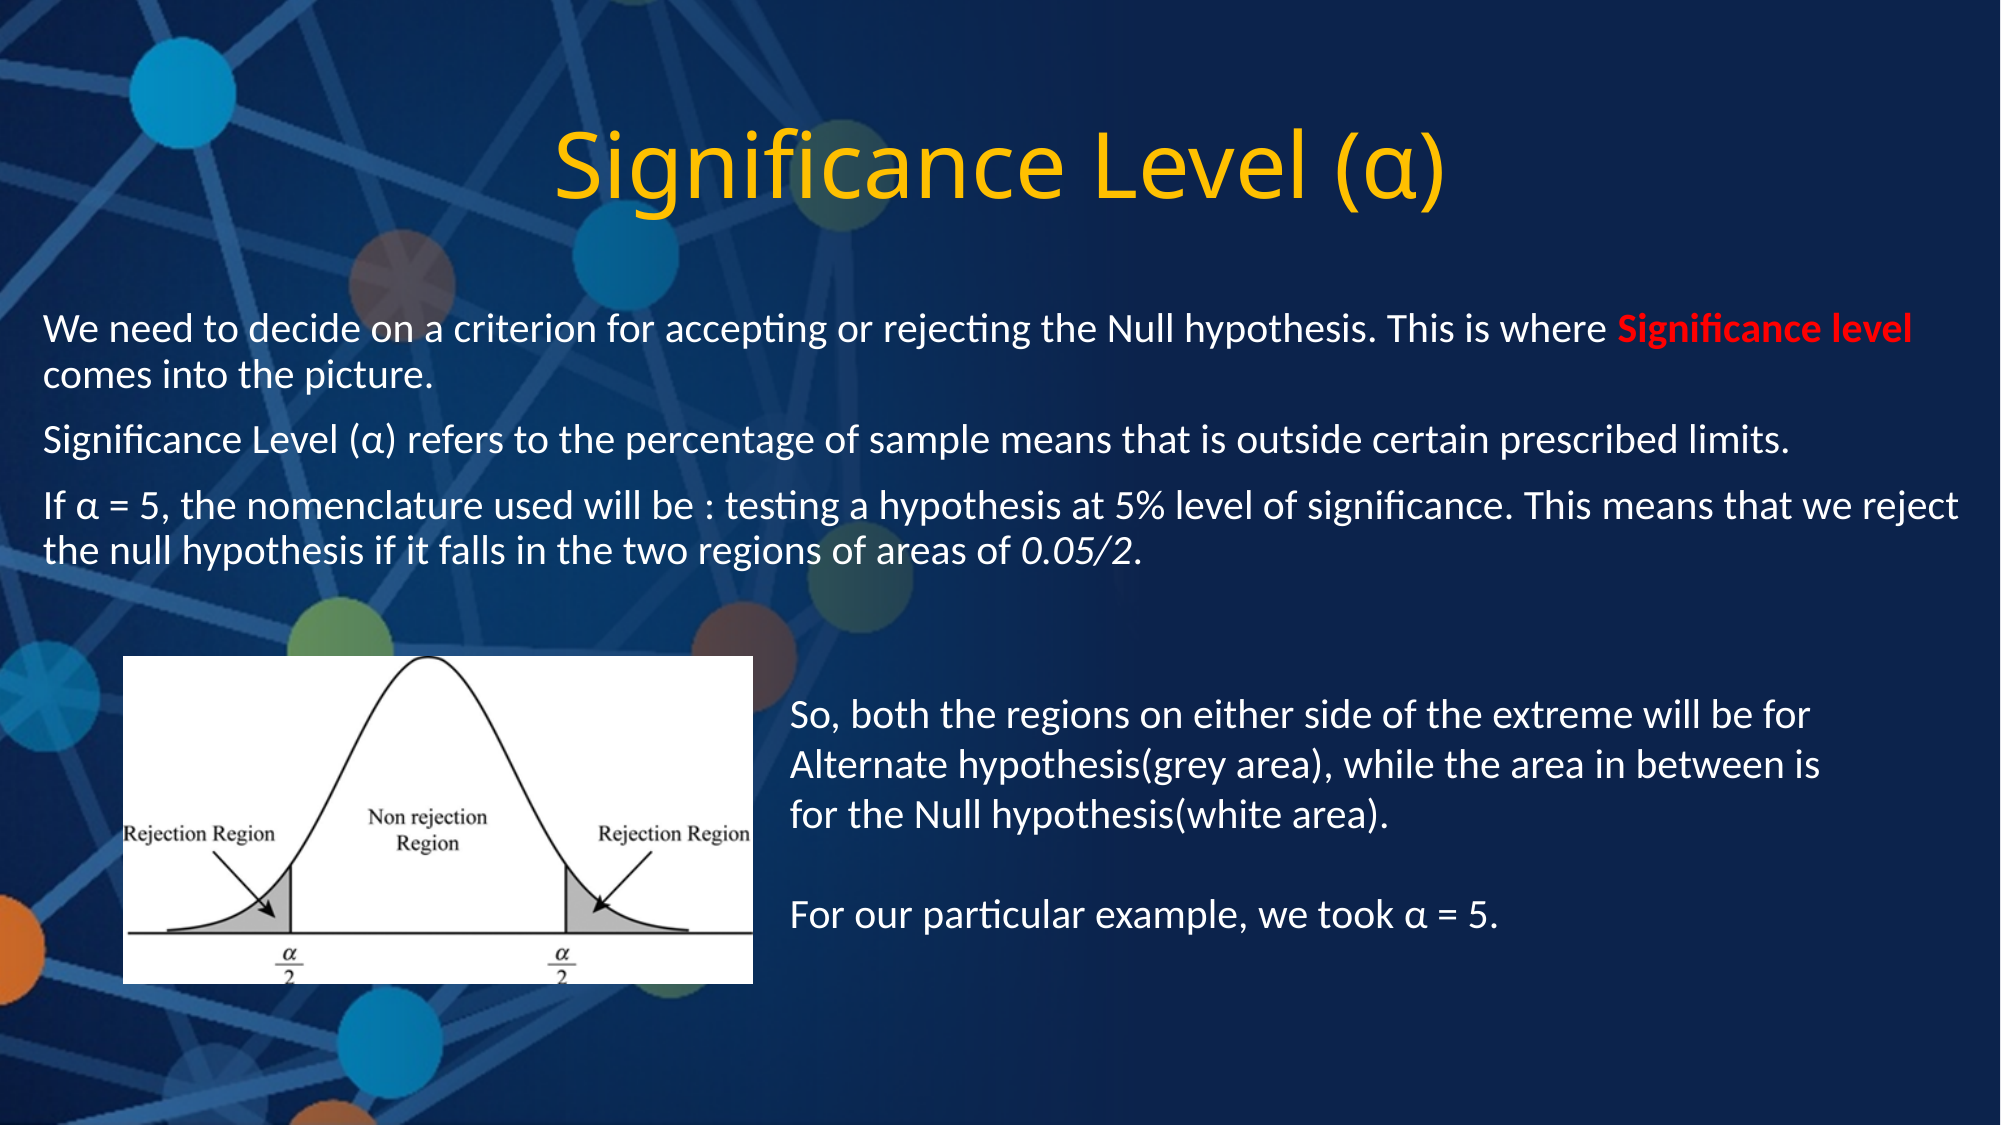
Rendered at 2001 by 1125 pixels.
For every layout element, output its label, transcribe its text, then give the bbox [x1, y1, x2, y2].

title Significance Level (α) [137, 59, 1863, 278]
text_box So, both the regions on either side of the extreme will be for Alternate hypothesis(grey area), while the area in between is for the Null hypothesis(white area). For our particular example, we took α = 5. [774, 679, 1881, 945]
picture [0, 0, 2001, 1125]
list We need to decide on a criterion for accepting or rejecting the Null hypothesis. This is where Significance level comes into the picture. Significance Level (α) refers to the percentage of sample means that is outside certain prescribed limits. If α = 5, the nomenclature used will be : testing a hypothesis at 5% level of significance. This means that we reject the null hypothesis if it falls in the two regions of areas of 0.05/2. [27, 299, 1977, 1014]
